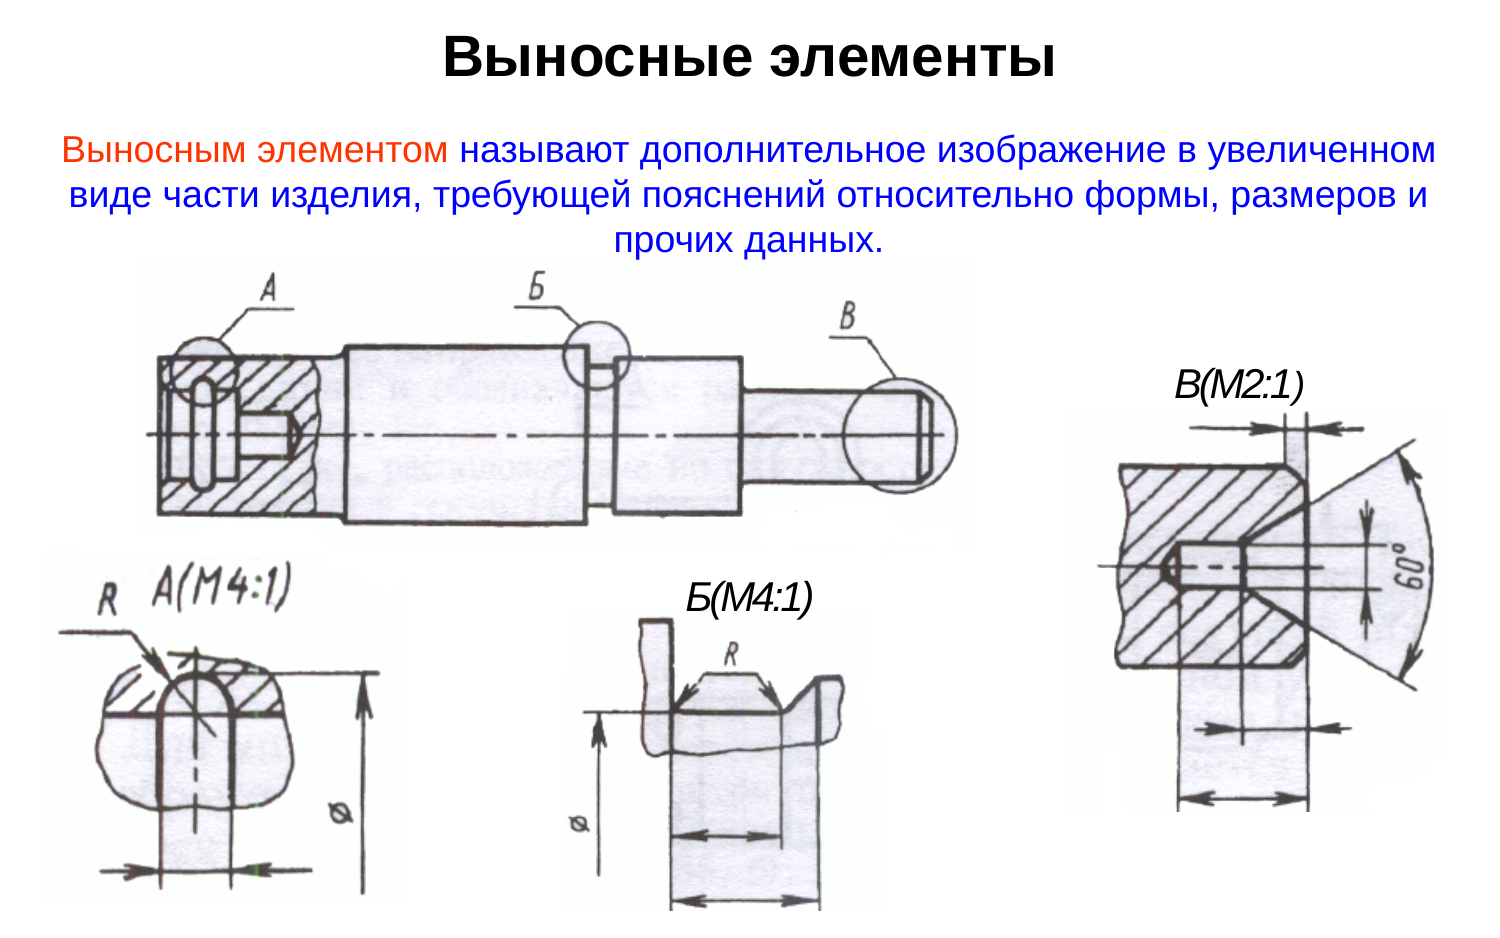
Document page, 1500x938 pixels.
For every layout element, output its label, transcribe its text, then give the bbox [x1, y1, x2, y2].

picture [1066, 409, 1448, 812]
picture [46, 257, 971, 905]
picture [562, 609, 883, 912]
title Выносные элементы [0, 0, 1500, 106]
text_box Выносным элементом называют дополнительное изображение в увеличенном виде части изделия, требующей пояснений относительно формы, размеров и прочих данных. [41, 117, 1457, 267]
text_box Б(М4:1) [665, 562, 835, 607]
text_box В(М2:1) [1159, 349, 1321, 408]
